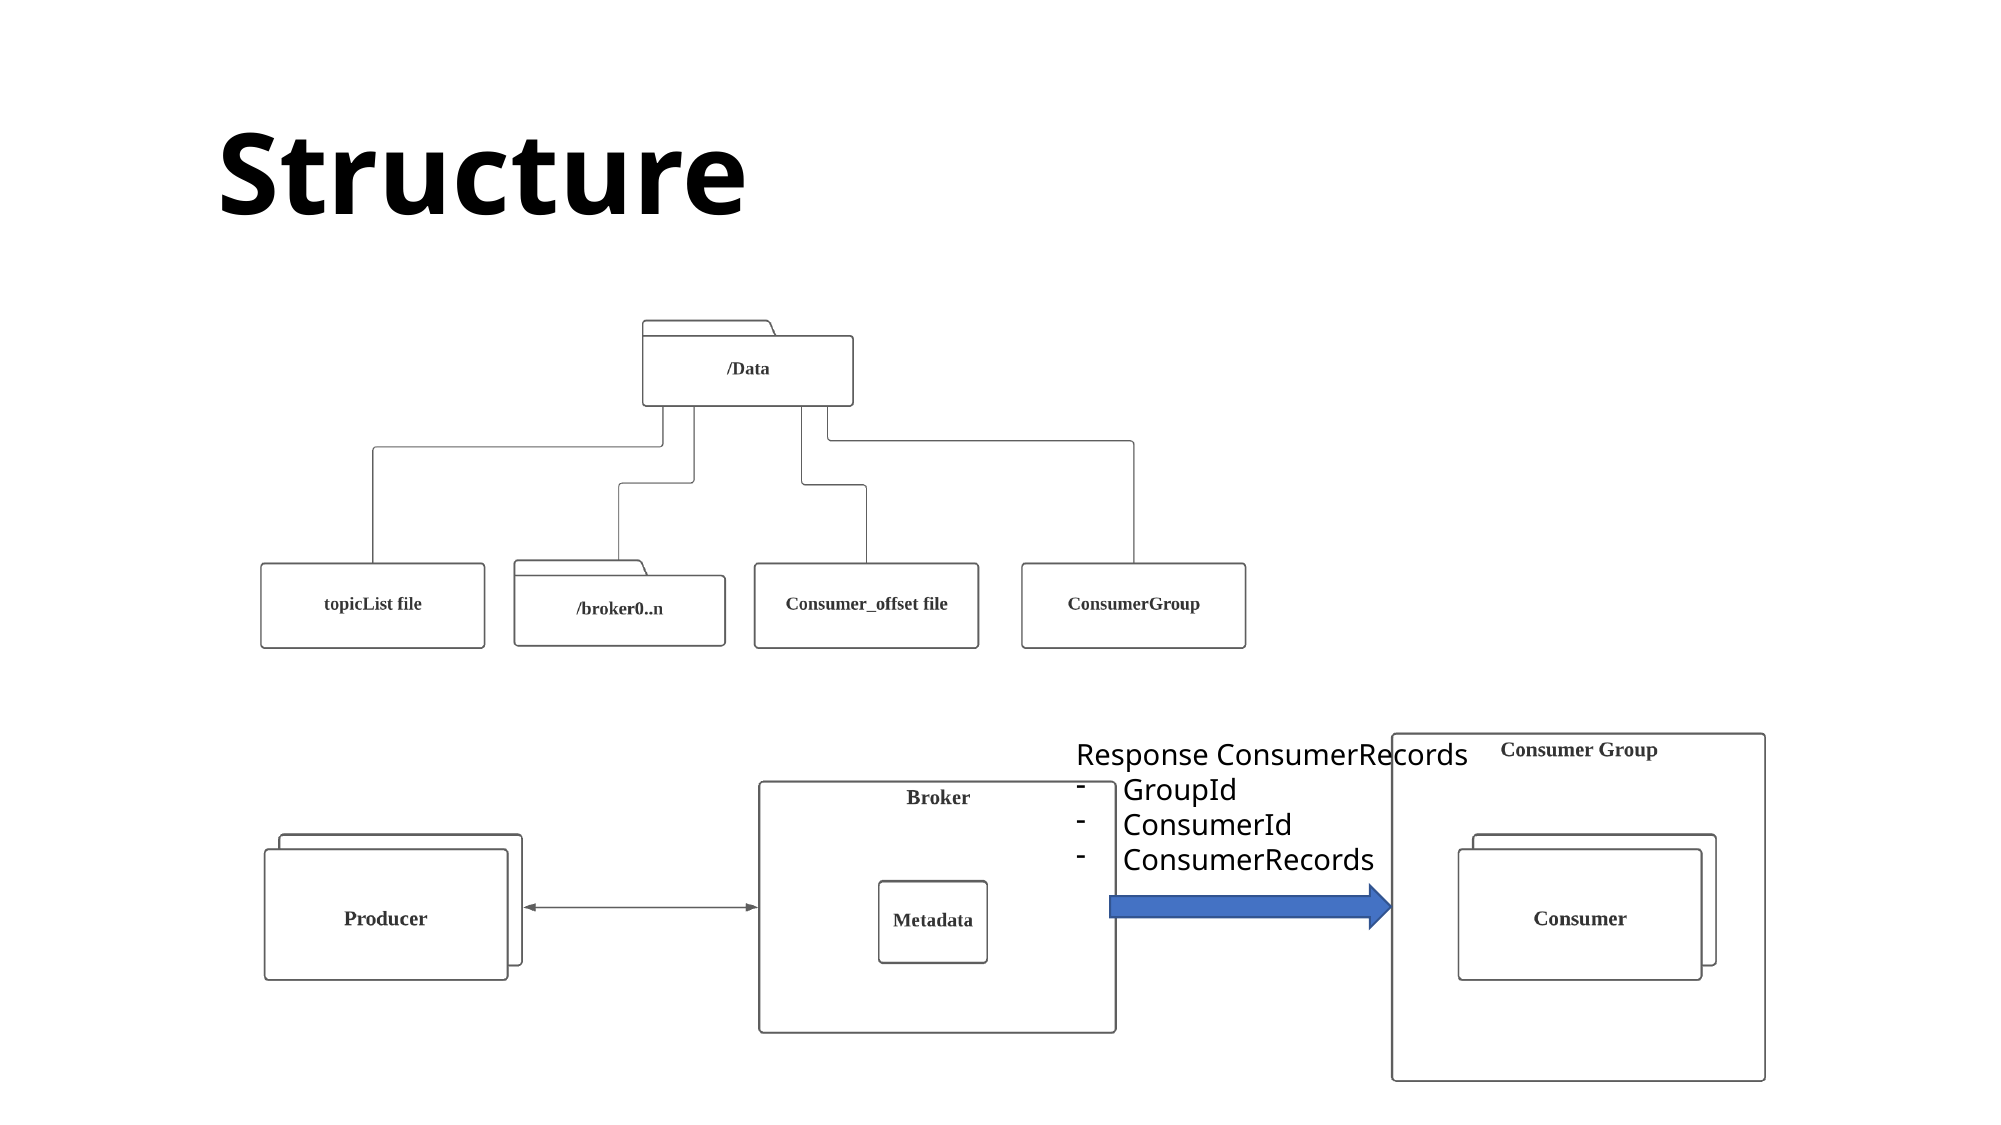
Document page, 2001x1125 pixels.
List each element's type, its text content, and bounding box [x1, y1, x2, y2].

picture [249, 714, 1775, 1099]
picture [249, 313, 1255, 662]
title Structure [202, 84, 1703, 247]
